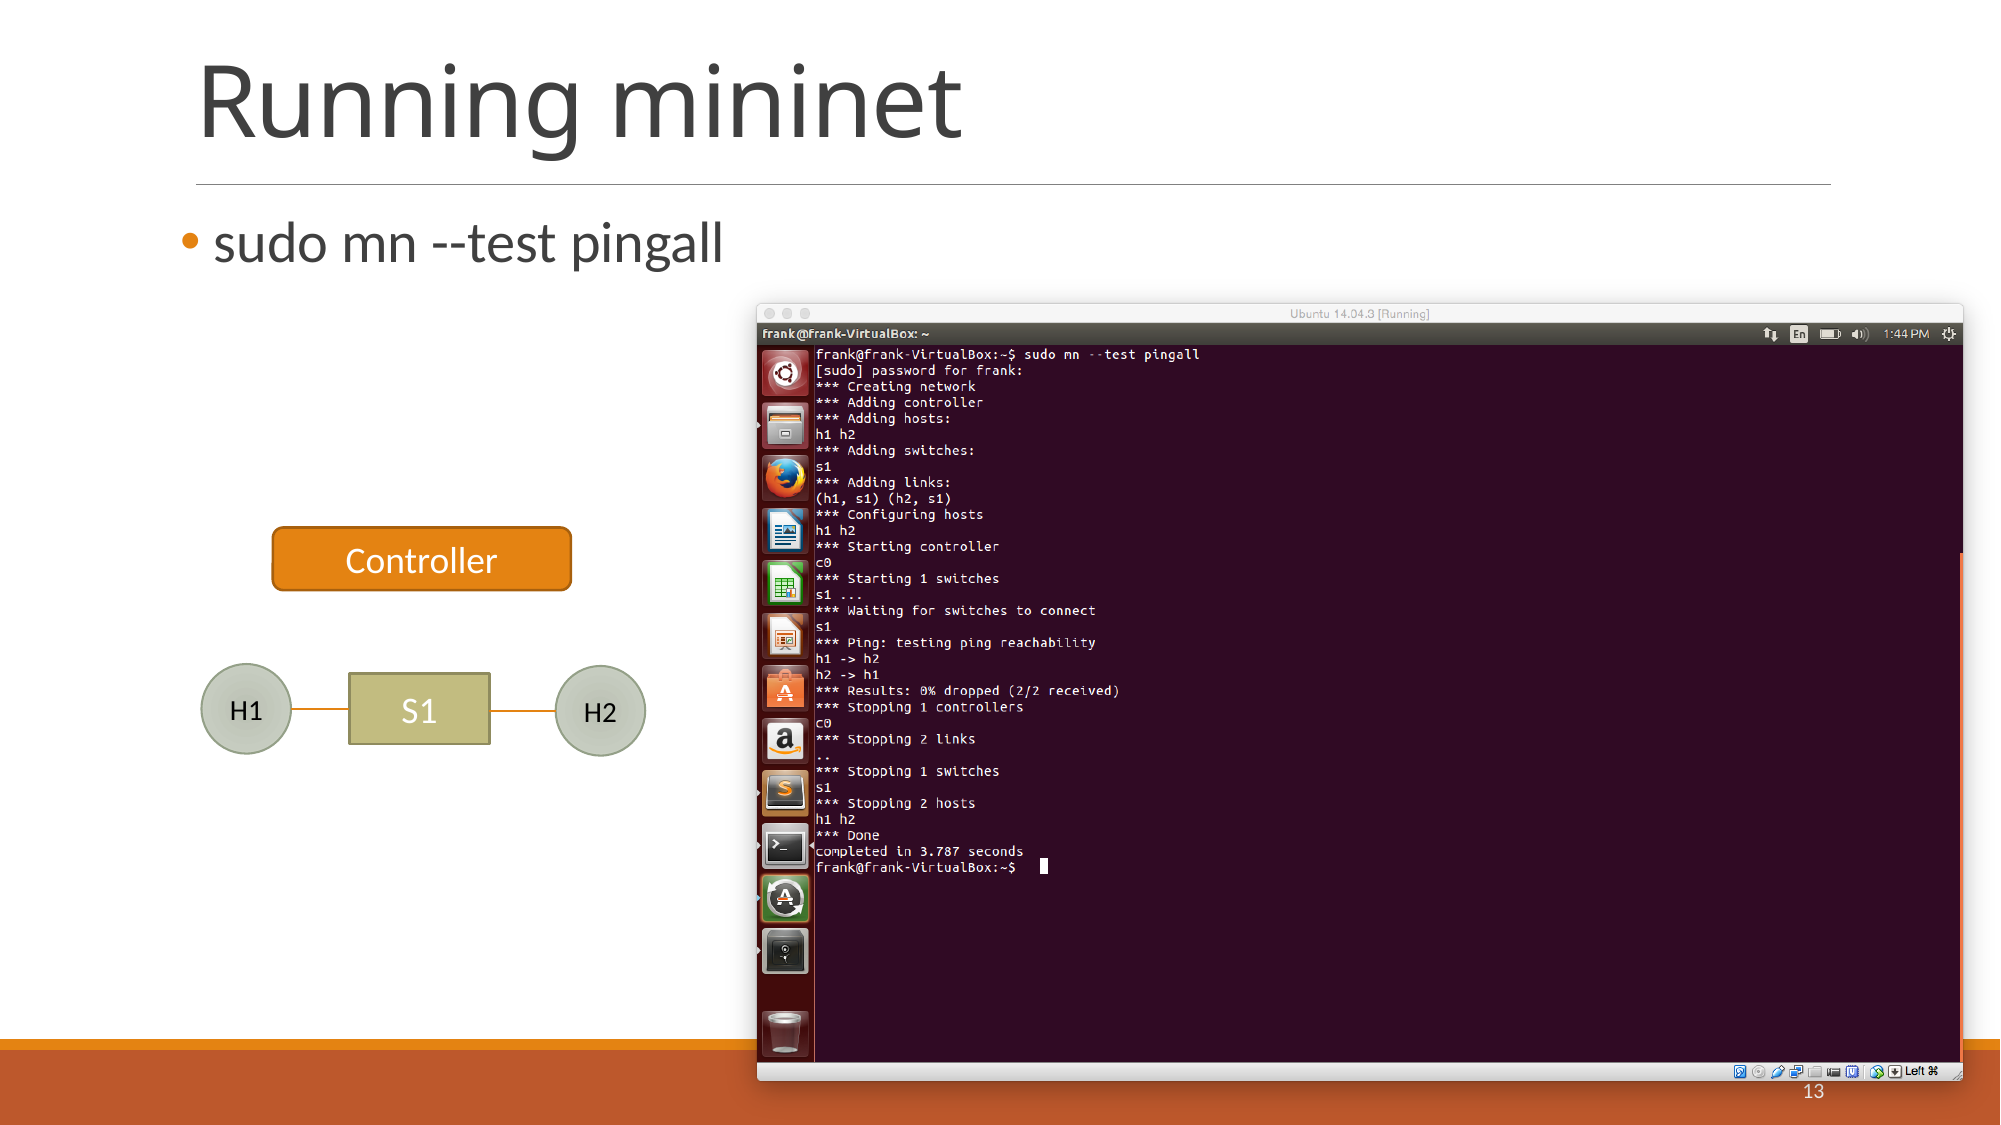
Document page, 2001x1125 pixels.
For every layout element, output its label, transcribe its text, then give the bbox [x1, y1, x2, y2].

text_box Controller [271, 526, 573, 592]
text_box H2 [554, 664, 647, 757]
title Running mininet [180, 47, 1830, 166]
list sudo mn --test pingall [180, 204, 1830, 963]
text_box H1 [200, 662, 292, 755]
text_box S1 [348, 672, 491, 745]
picture [718, 272, 2000, 1125]
